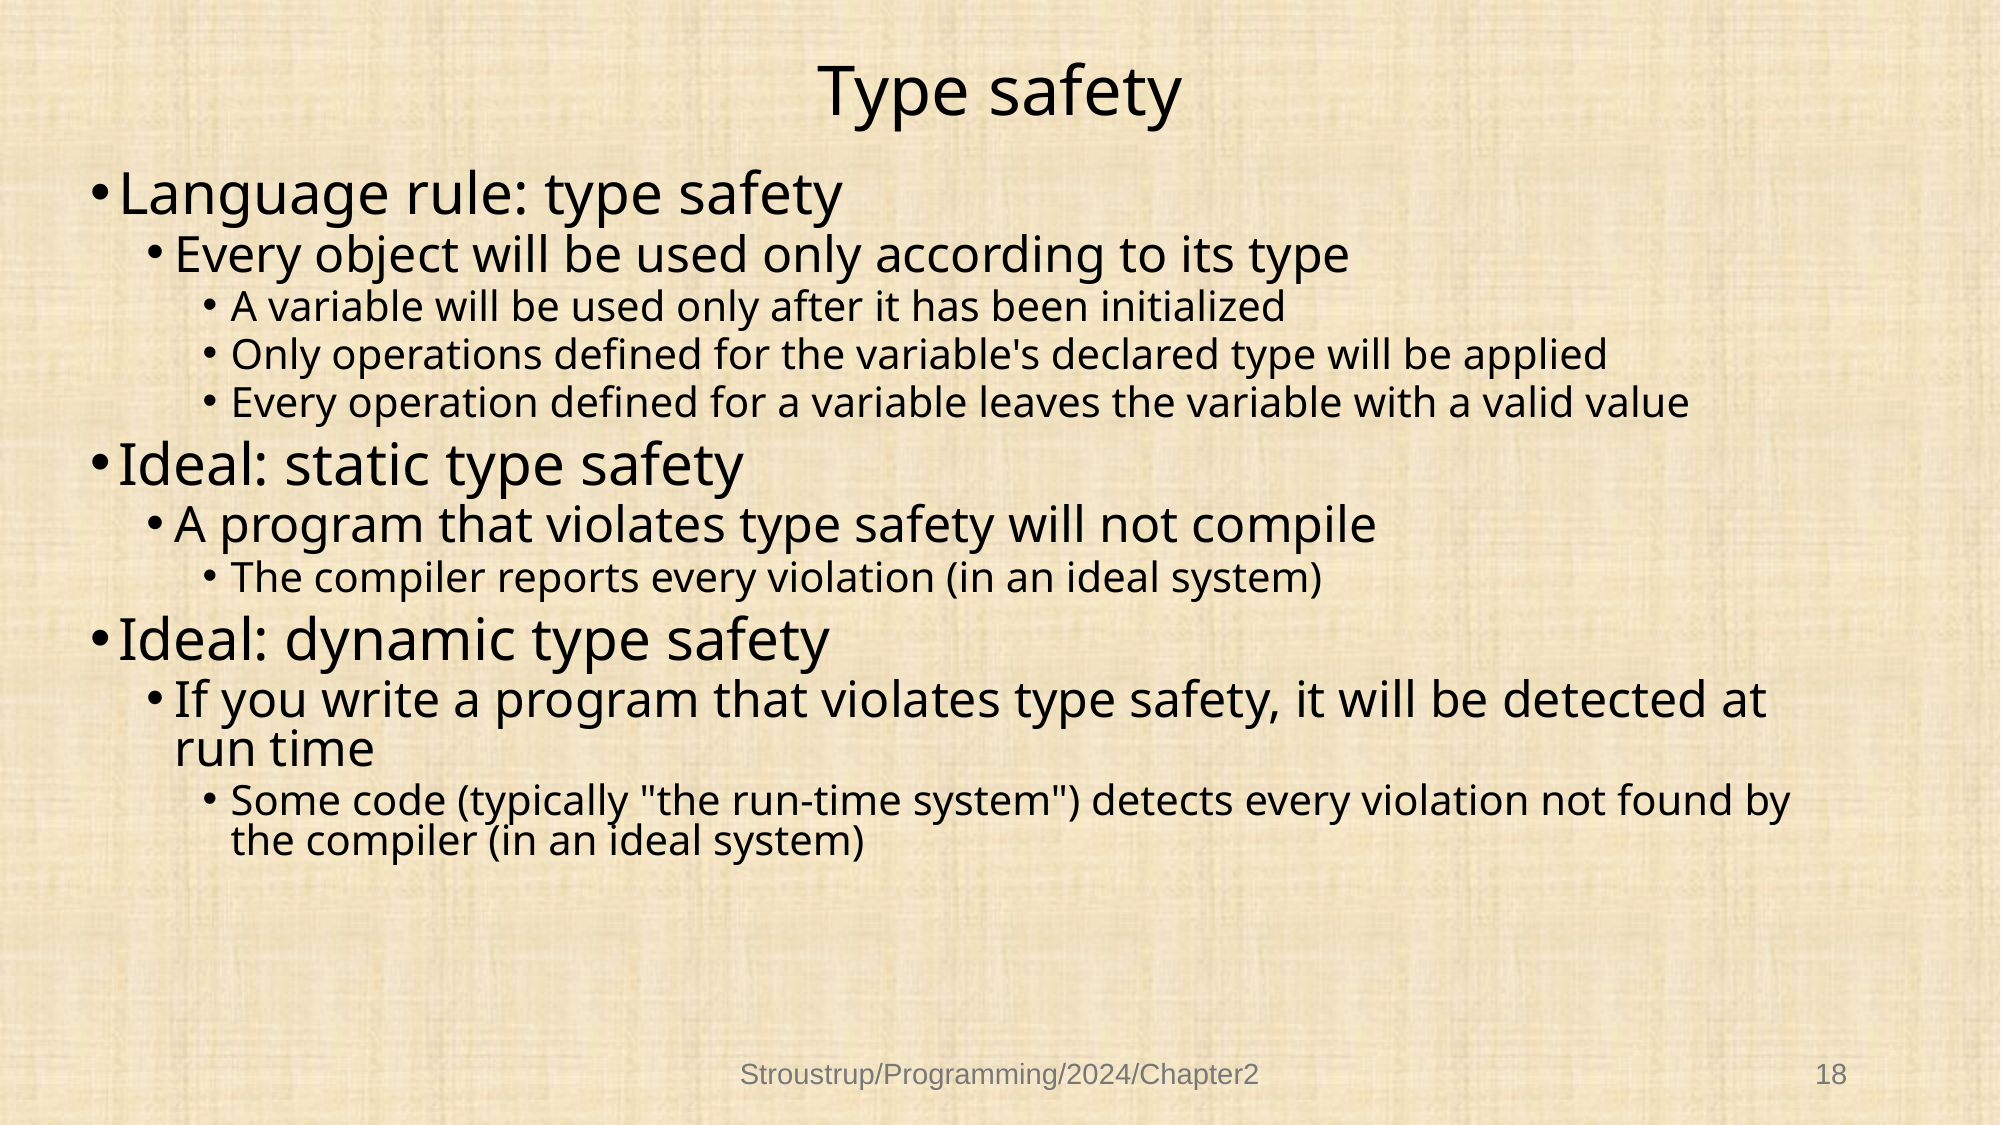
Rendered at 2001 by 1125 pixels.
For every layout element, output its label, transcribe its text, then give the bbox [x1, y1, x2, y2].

slide_number 18 [1412, 1042, 1863, 1103]
list Language rule: type safety Every object will be used only according to its type A variable will be used only after it has been initialized Only operations defined for the variable's declared type will be applied Every operation defined for a variable leaves the variable with a valid value Ideal: static type safety A program that violates type safety will not compile The compiler reports every violation (in an ideal system) Ideal: dynamic type safety If you write a program that violates type safety, it will be detected at run time Some code (typically "the run-time system") detects every violation not found by the compiler (in an ideal system) [75, 162, 1813, 988]
picture [0, 0, 2001, 1125]
footer Stroustrup/Programming/2024/Chapter2 [662, 1042, 1338, 1103]
title Type safety [324, 0, 1675, 162]
